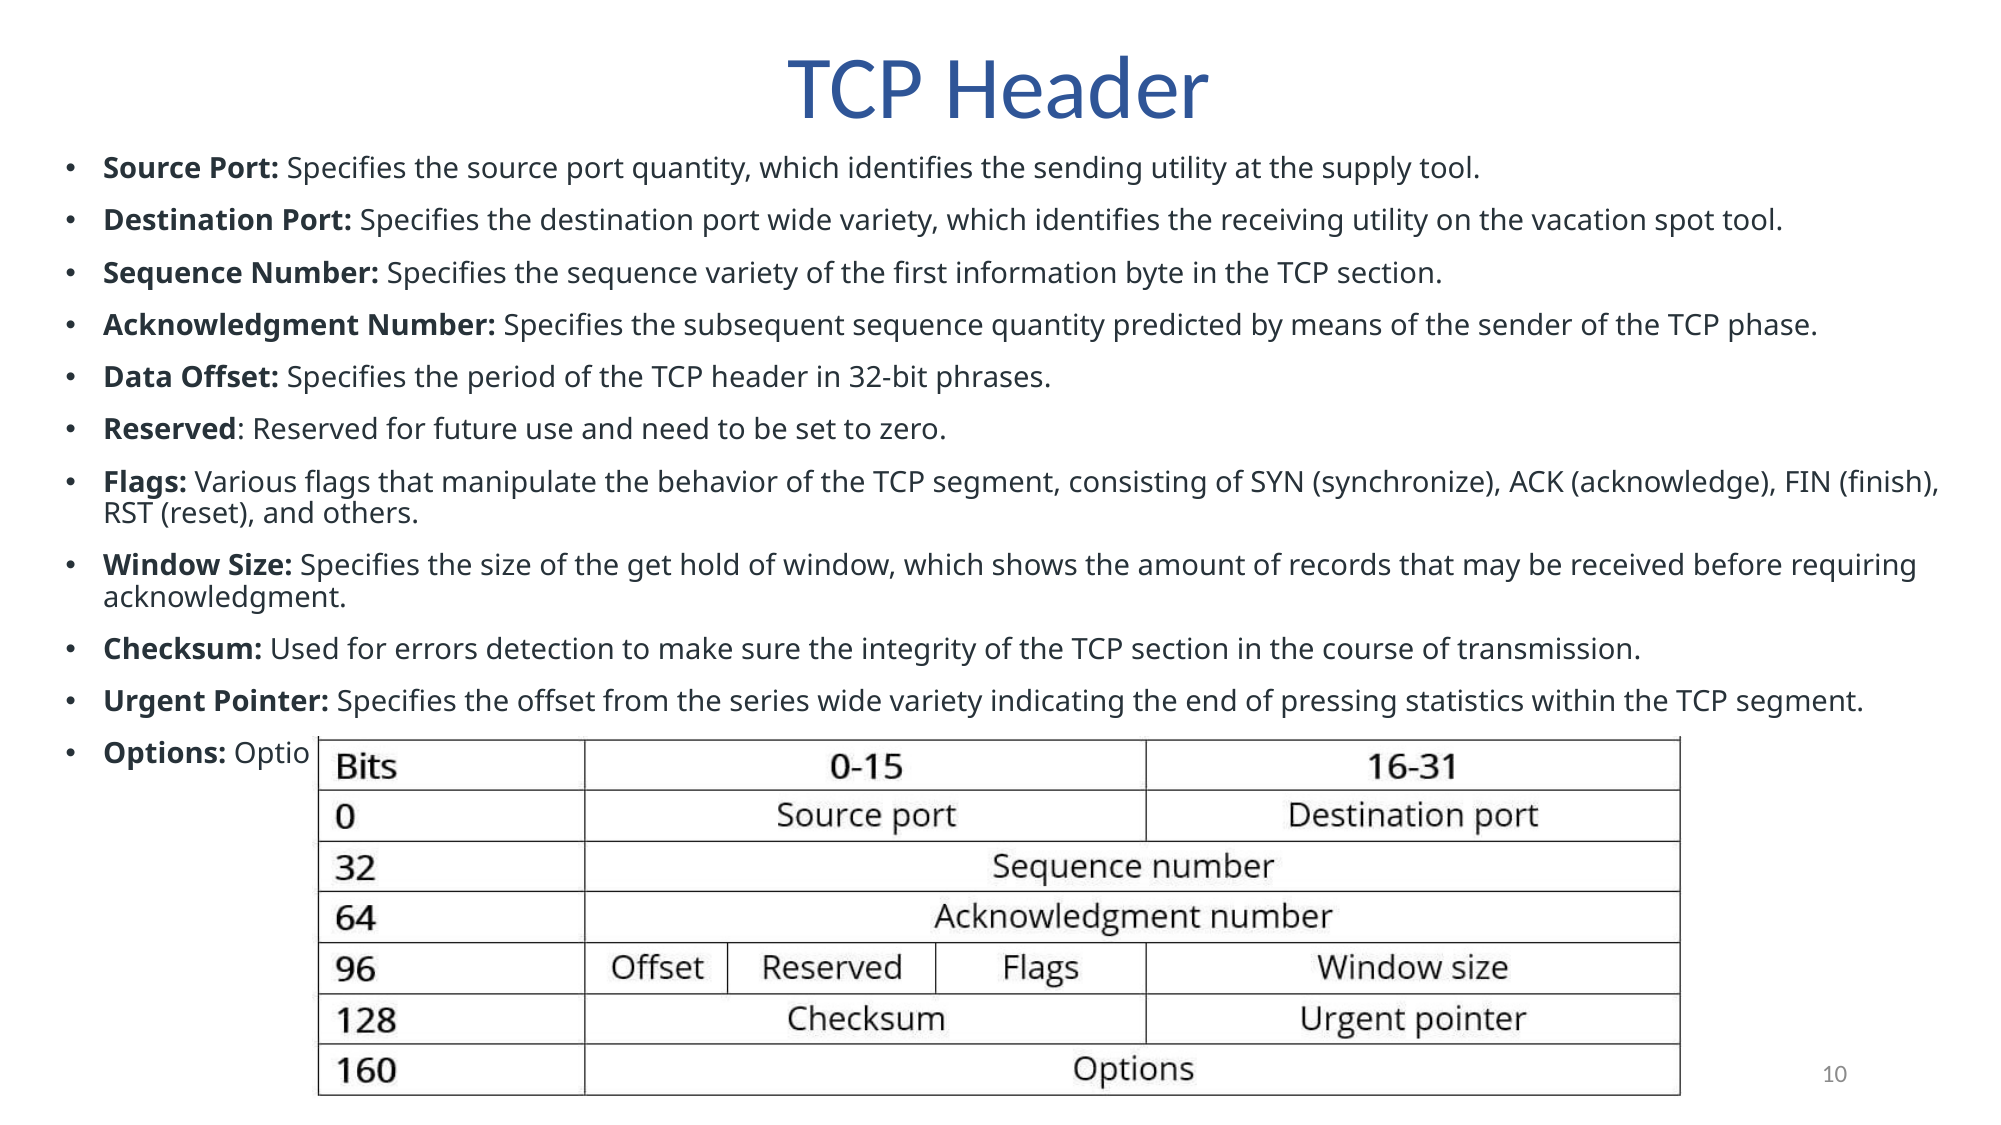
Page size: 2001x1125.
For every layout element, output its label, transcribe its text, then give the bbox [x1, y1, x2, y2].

title TCP Header [762, 33, 1238, 145]
list Source Port: Specifies the source port quantity, which identifies the sending utility at the supply tool. Destination Port: Specifies the destination port wide variety, which identifies the receiving utility on the vacation spot tool. Sequence Number: Specifies the sequence variety of the first information byte in the TCP section. Acknowledgment Number: Specifies the subsequent sequence quantity predicted by means of the sender of the TCP phase. Data Offset: Specifies the period of the TCP header in 32-bit phrases. Reserved: Reserved for future use and need to be set to zero. Flags: Various flags that manipulate the behavior of the TCP segment, consisting of SYN (synchronize), ACK (acknowledge), FIN (finish), RST (reset), and others. Window Size: Specifies the size of the get hold of window, which shows the amount of records that may be received before requiring acknowledgment. Checksum: Used for errors detection to make sure the integrity of the TCP section in the course of transmission. Urgent Pointer: Specifies the offset from the series wide variety indicating the end of pressing statistics within the TCP segment. Options: Optional fields which could encompass extra control records or parameters. [50, 145, 1975, 978]
picture [312, 736, 1688, 1103]
slide_number 10 [1688, 1042, 1863, 1103]
